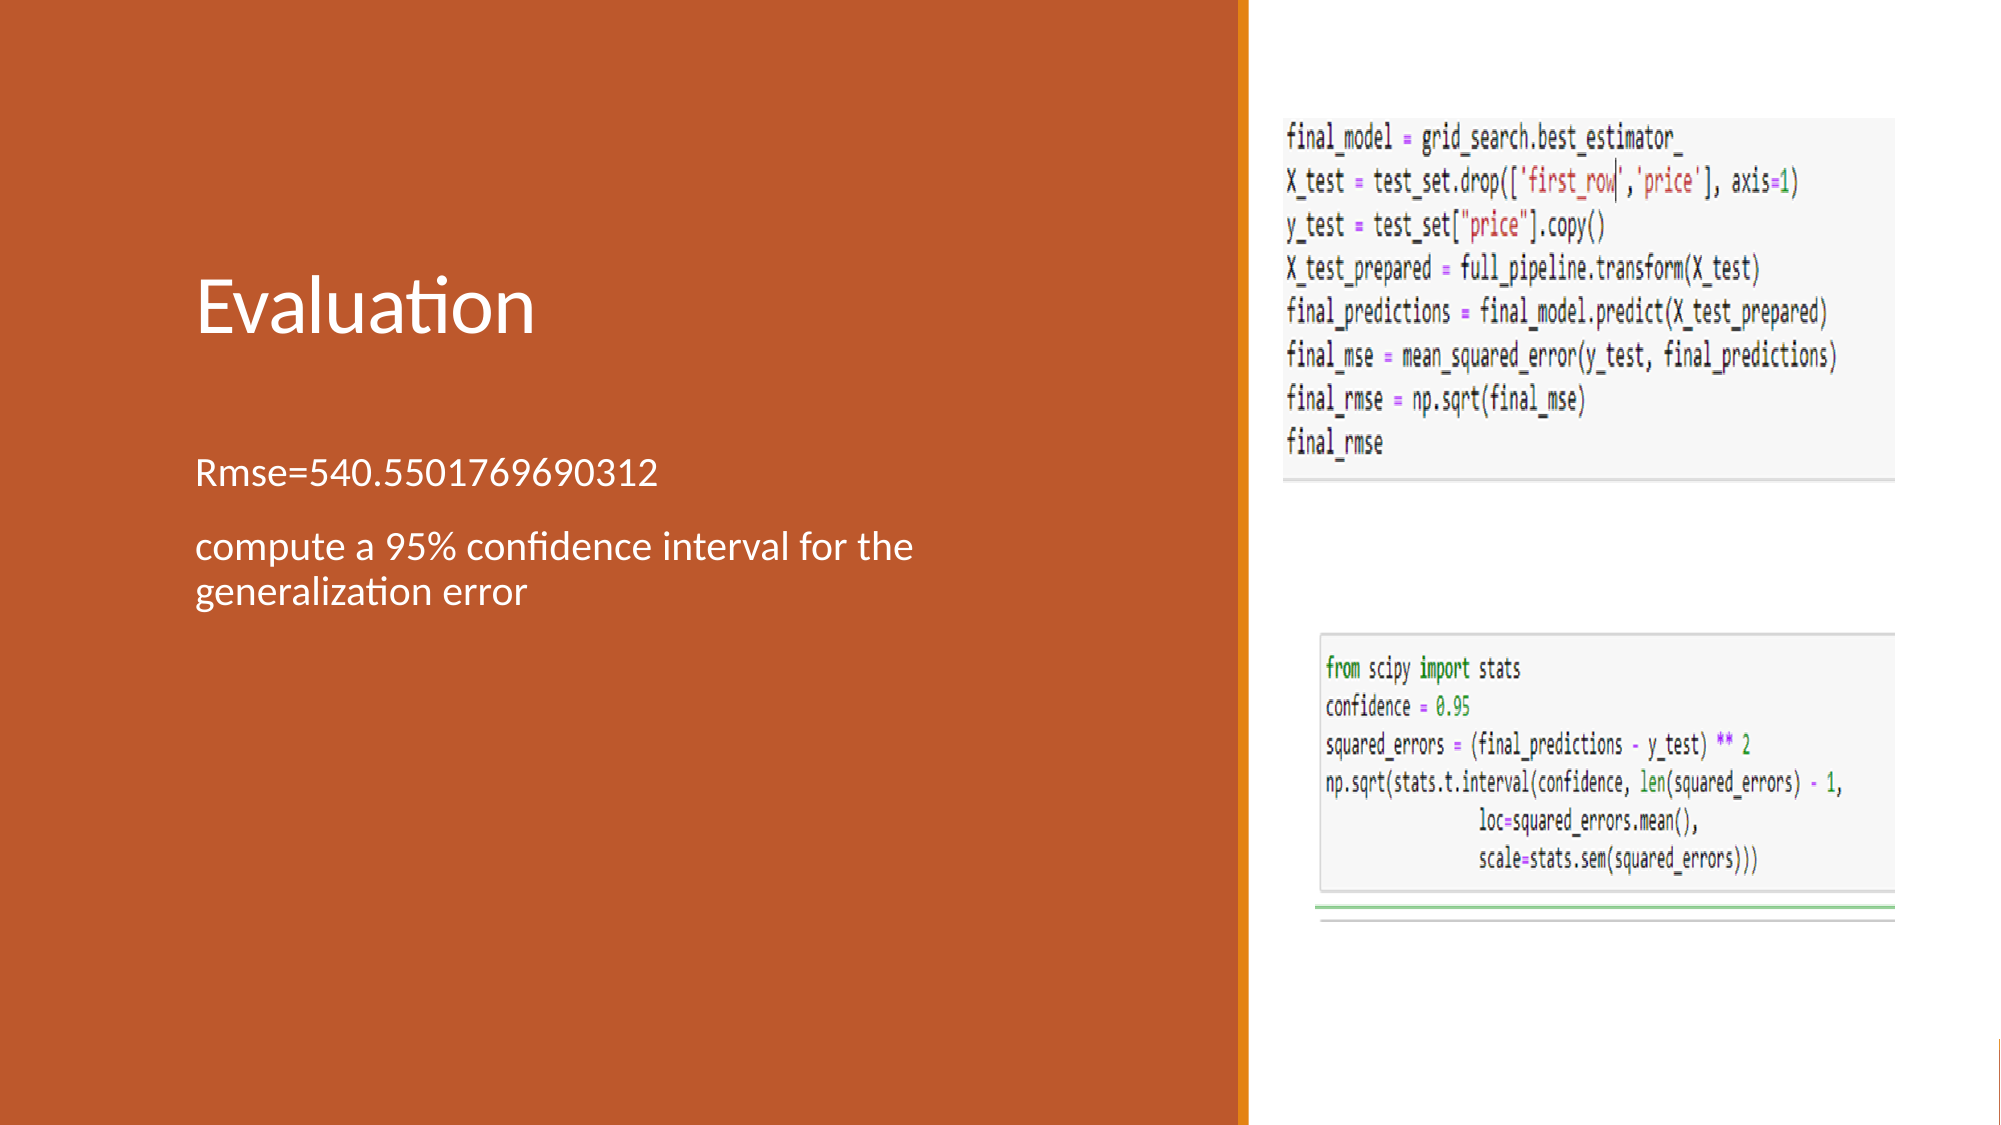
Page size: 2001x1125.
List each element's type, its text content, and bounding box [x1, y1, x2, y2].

text_box [1250, 0, 2000, 1125]
title Evaluation [180, 84, 1161, 359]
picture [1282, 117, 1895, 501]
picture [1315, 617, 1895, 923]
list Rmse=540.5501769690312 compute a 95% confidence interval for the generalization error [180, 442, 1161, 958]
text_box [0, 0, 1237, 1125]
text_box [1237, 0, 1250, 1125]
